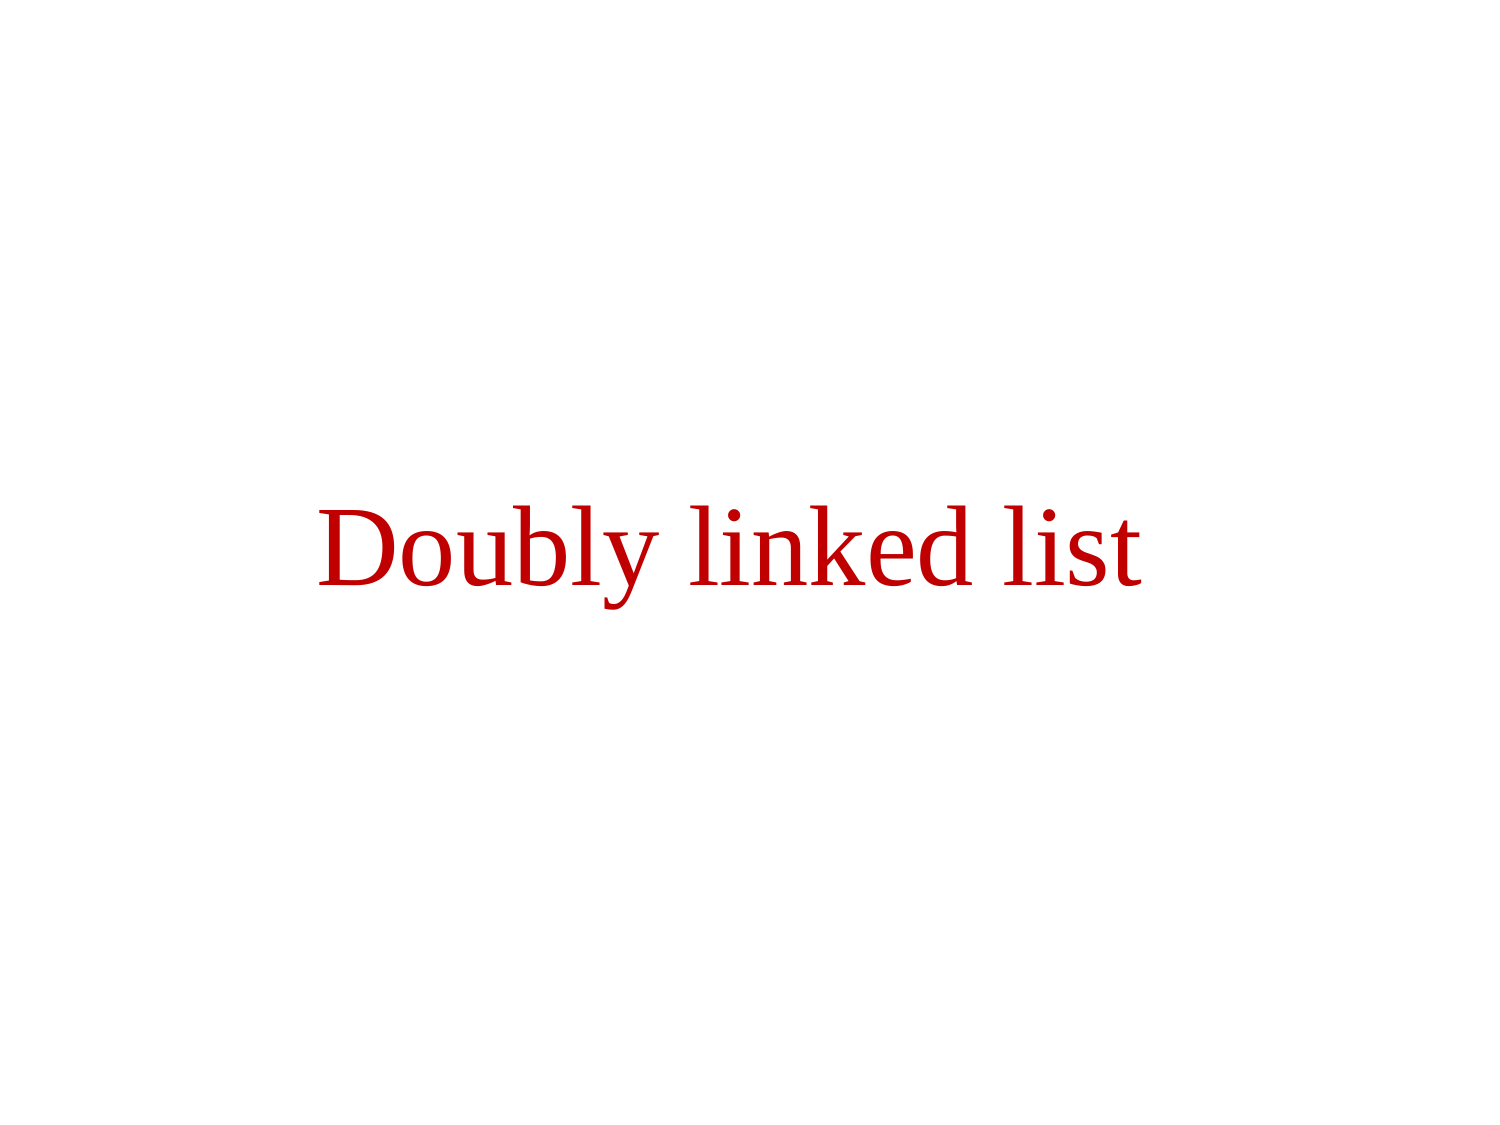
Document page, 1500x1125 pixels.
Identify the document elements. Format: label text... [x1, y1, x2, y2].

title Doubly linked list [62, 59, 1397, 1038]
